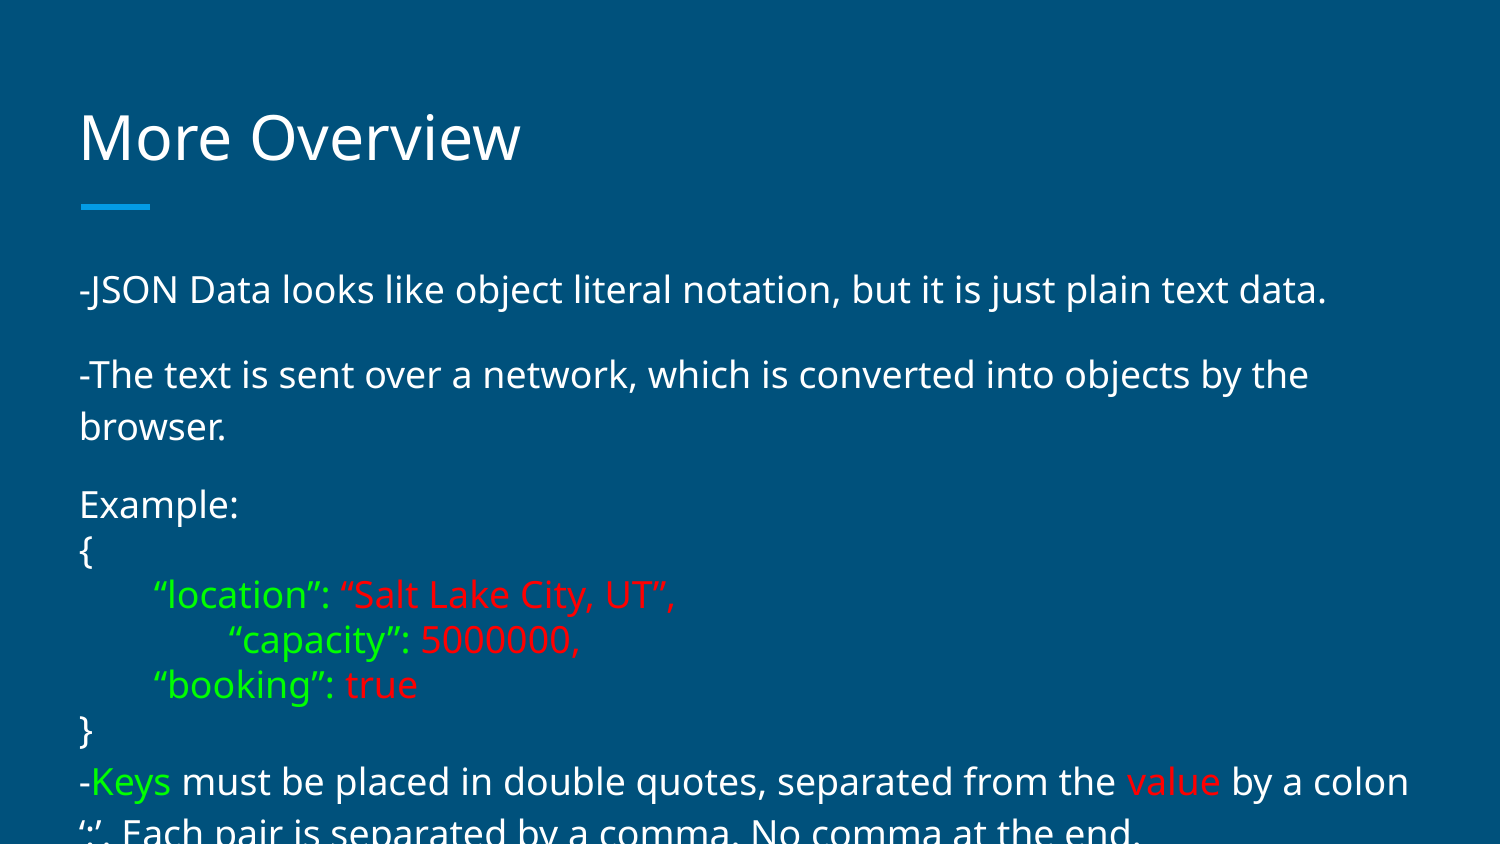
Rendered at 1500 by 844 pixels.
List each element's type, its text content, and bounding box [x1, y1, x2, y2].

list -JSON Data looks like object literal notation, but it is just plain text data. -The text is sent over a network, which is converted into objects by the browser. Example: { “location”: “Salt Lake City, UT”, “capacity”: 5000000, “booking”: true } -Keys must be placed in double quotes, separated from the value by a colon ‘:’. Each pair is separated by a comma. No comma at the end. [63, 244, 1437, 820]
title More Overview [63, 75, 1437, 188]
